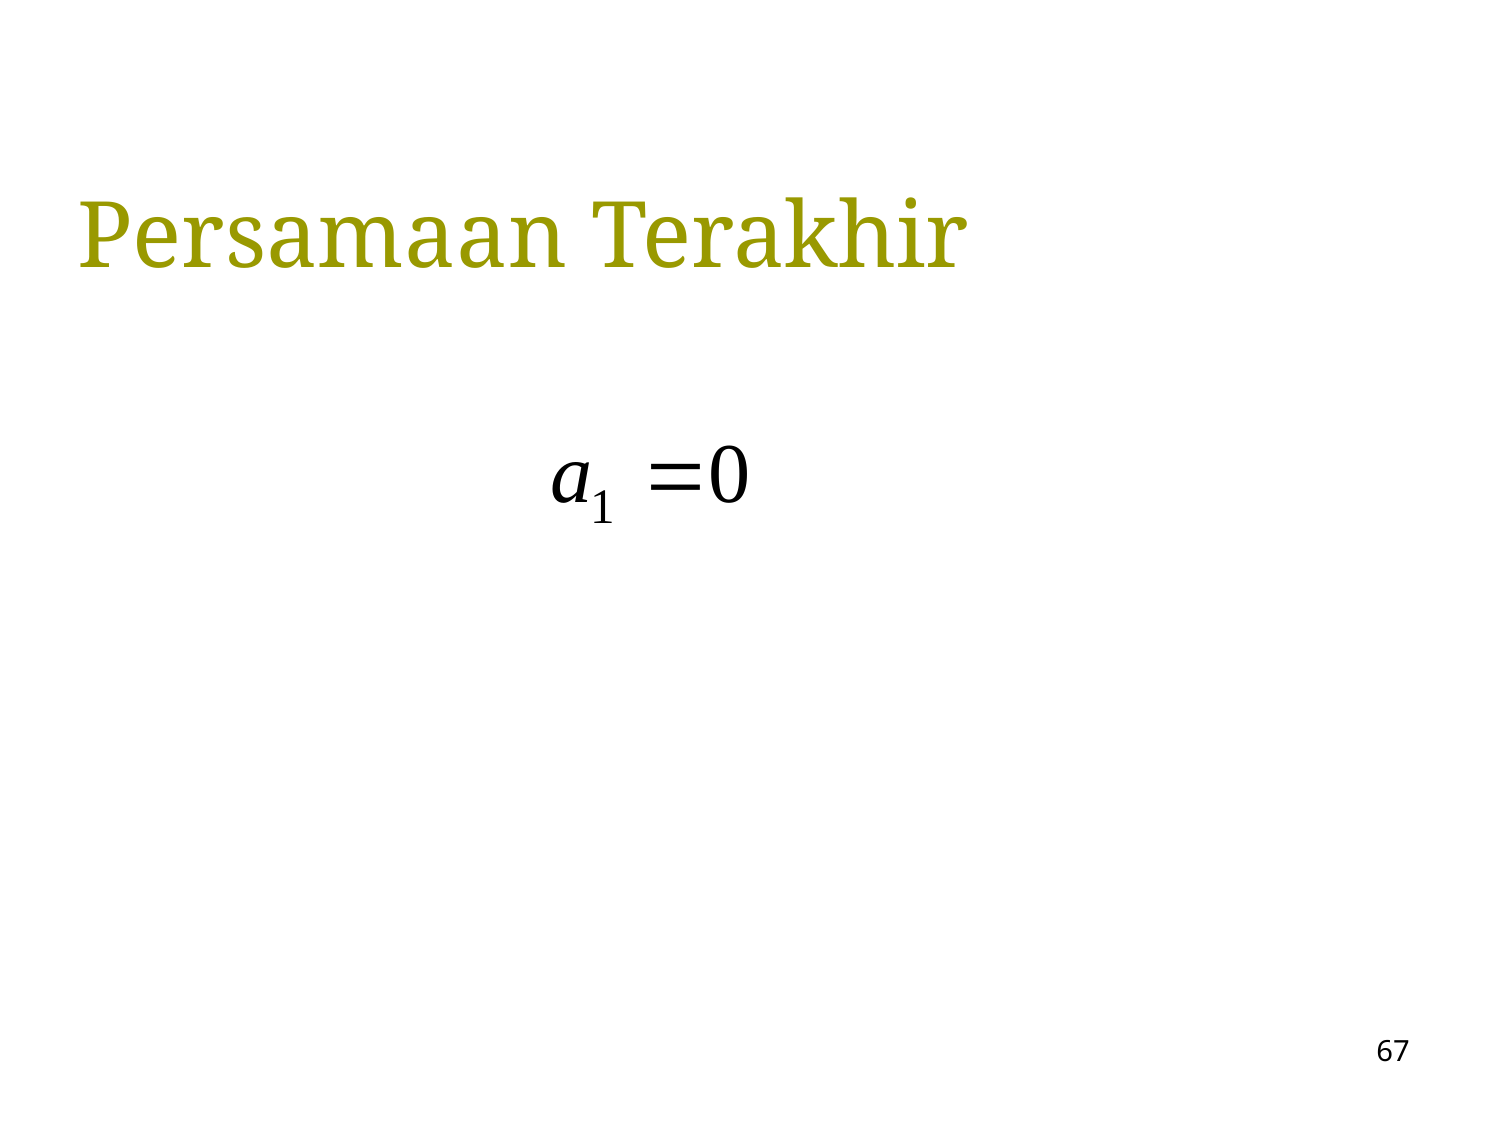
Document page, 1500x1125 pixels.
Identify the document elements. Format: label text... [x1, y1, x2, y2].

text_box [537, 416, 763, 538]
slide_number 67 [1074, 1024, 1426, 1101]
title Persamaan Terakhir [62, 137, 1413, 325]
